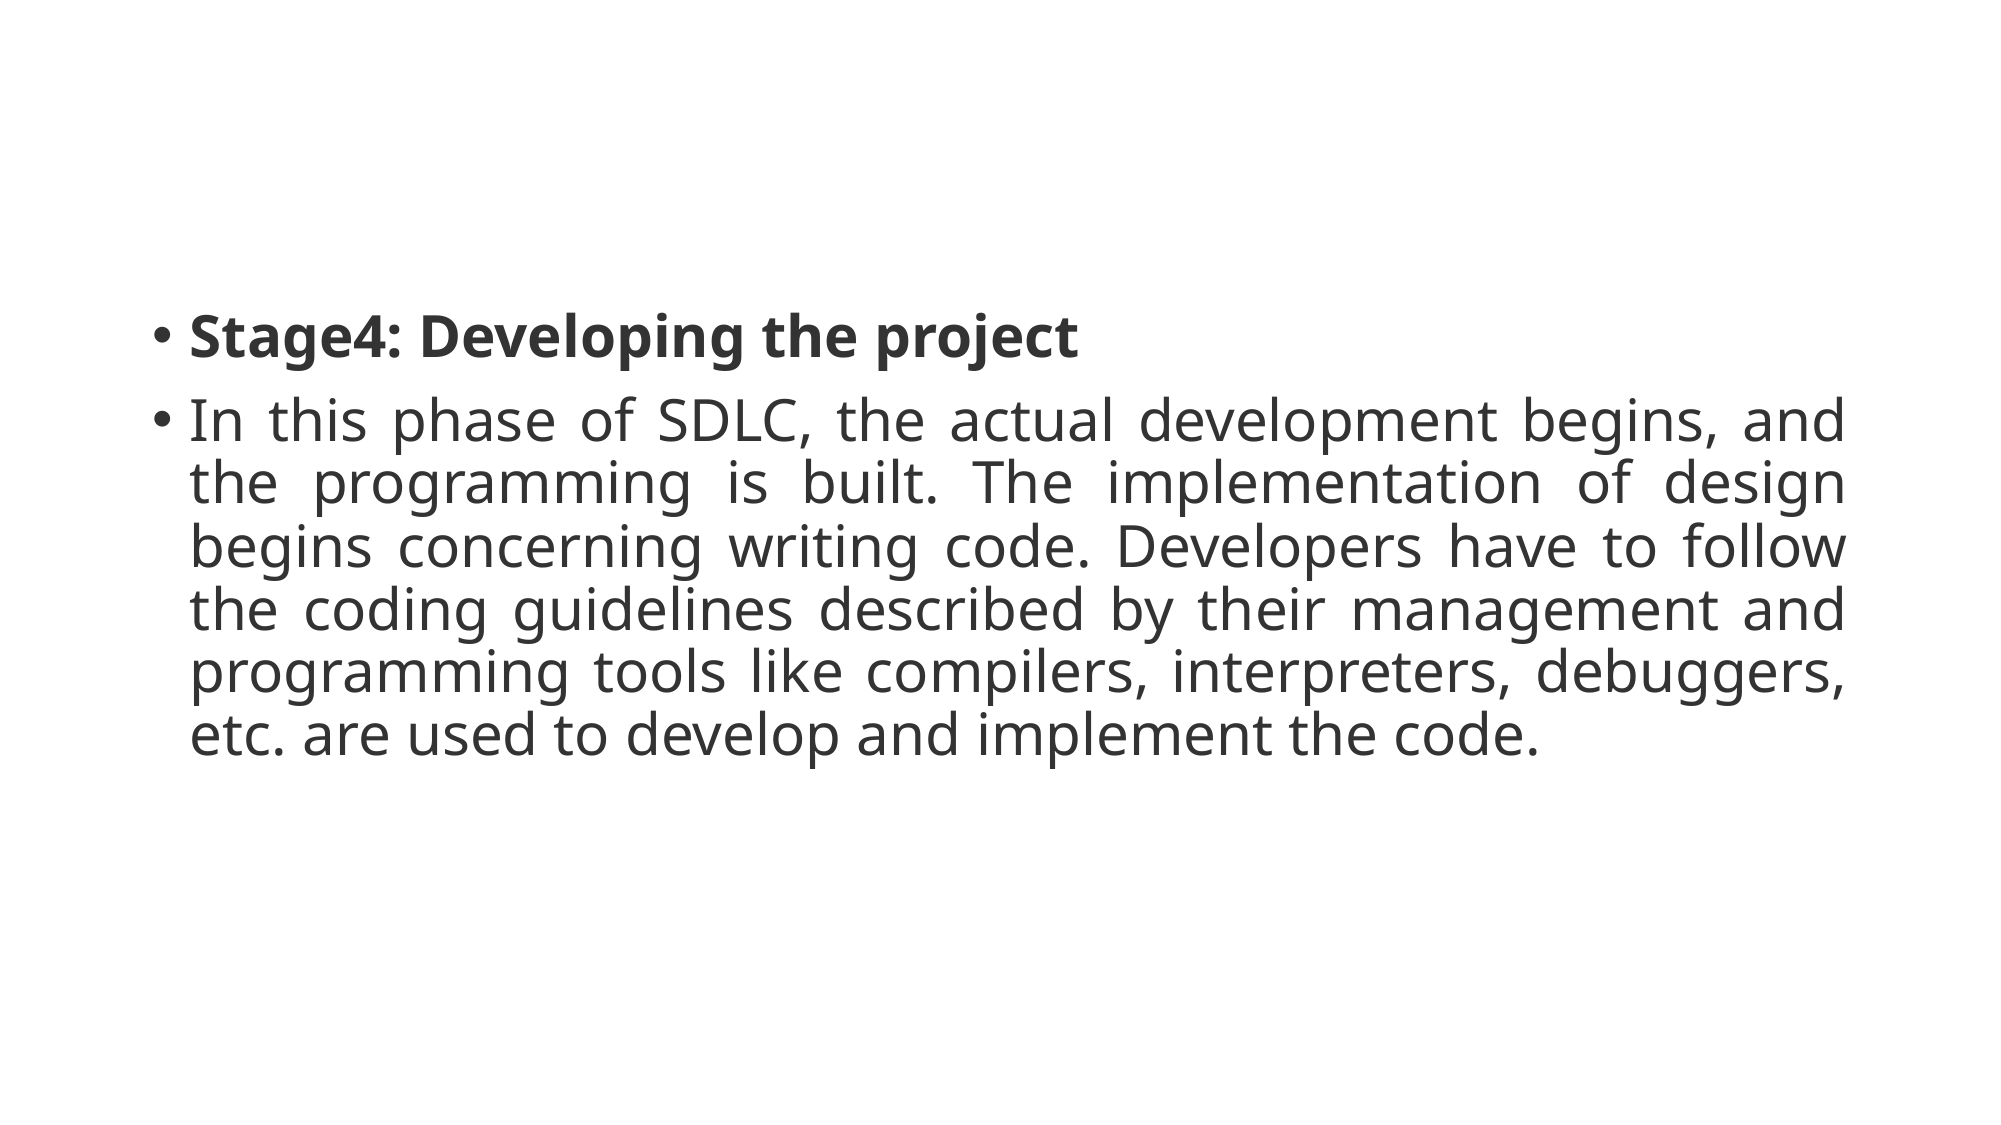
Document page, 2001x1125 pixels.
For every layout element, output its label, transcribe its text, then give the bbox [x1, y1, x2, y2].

list Stage4: Developing the project In this phase of SDLC, the actual development begins, and the programming is built. The implementation of design begins concerning writing code. Developers have to follow the coding guidelines described by their management and programming tools like compilers, interpreters, debuggers, etc. are used to develop and implement the code. [137, 299, 1863, 1014]
